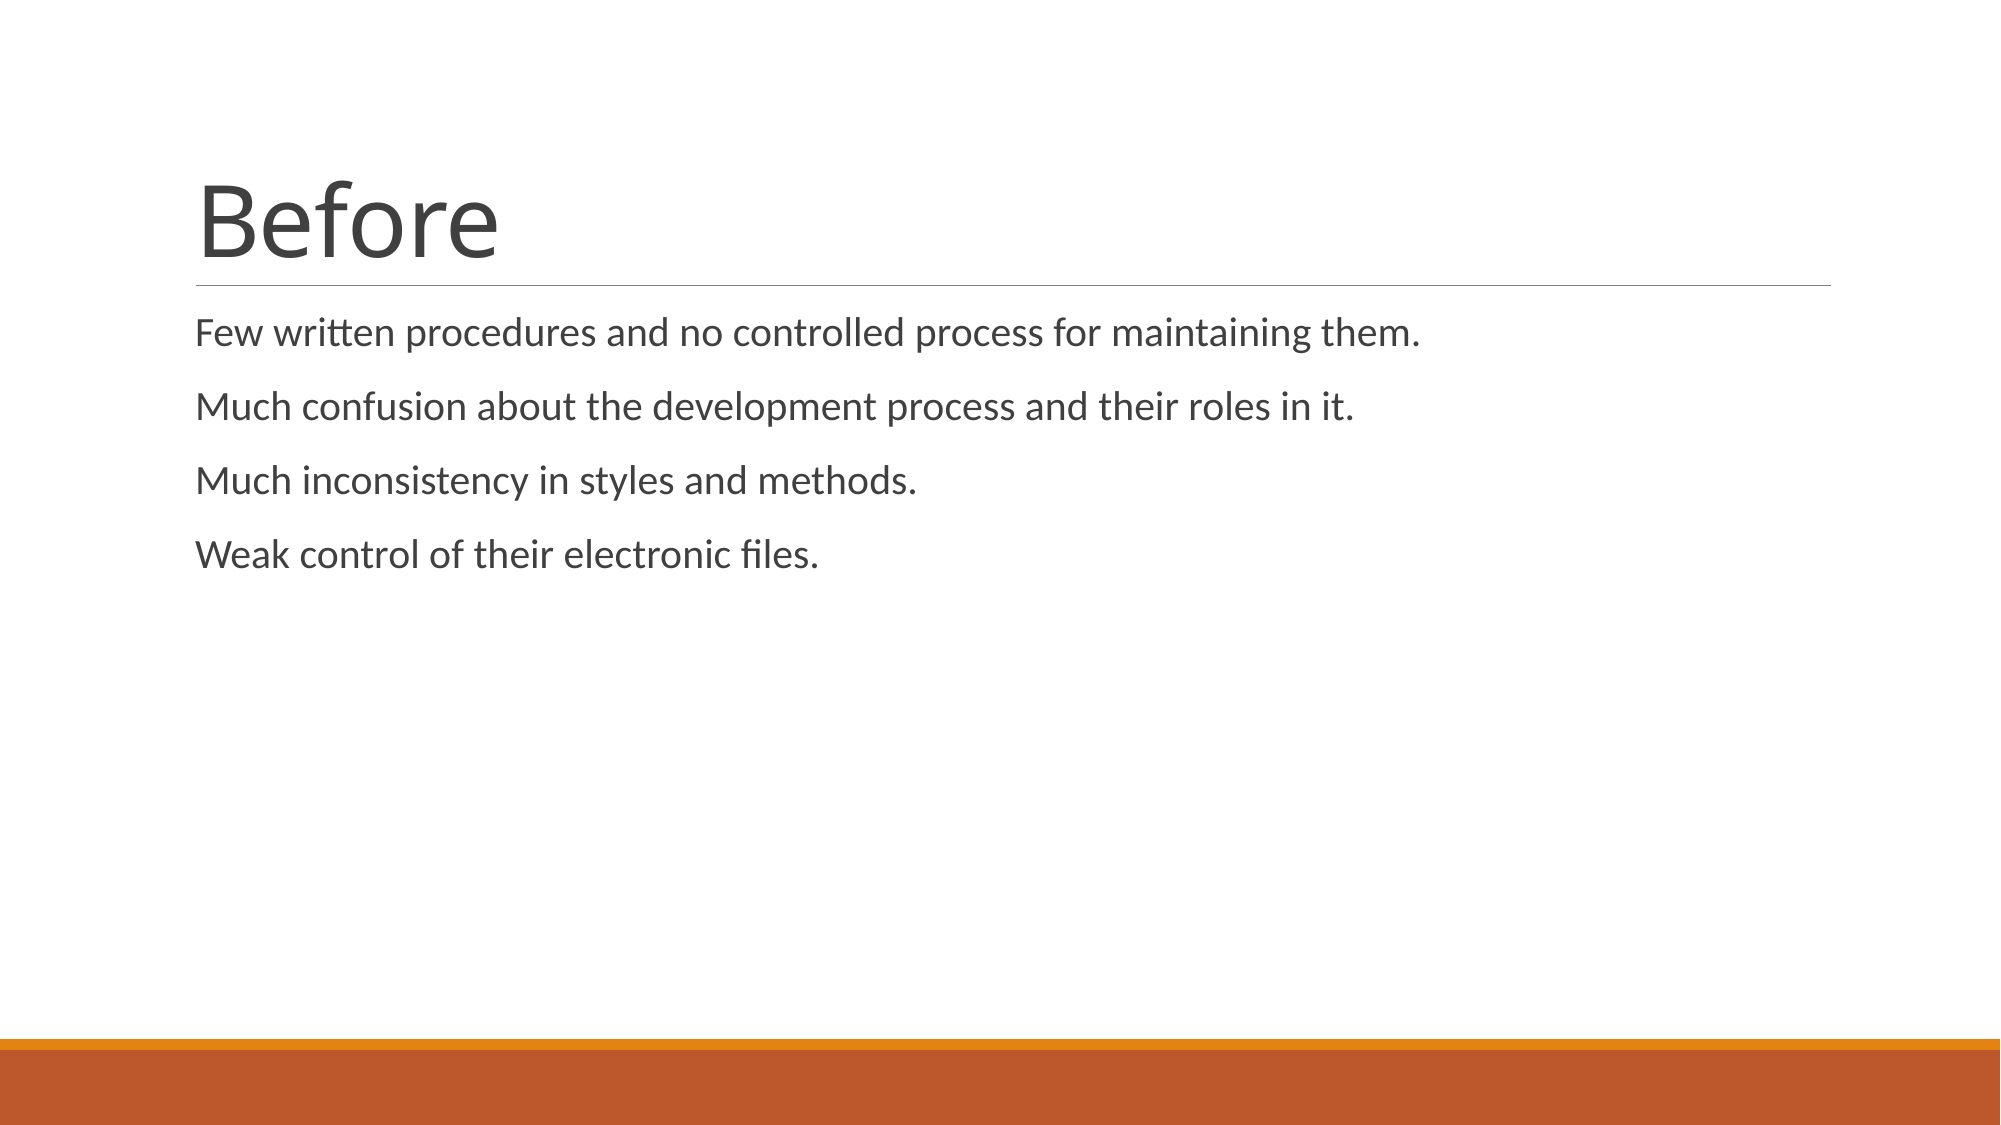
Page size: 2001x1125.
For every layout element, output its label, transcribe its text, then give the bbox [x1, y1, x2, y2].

title Before [180, 47, 1830, 285]
list Few written procedures and no controlled process for maintaining them. Much confusion about the development process and their roles in it. Much inconsistency in styles and methods. Weak control of their electronic files. [180, 302, 1830, 963]
